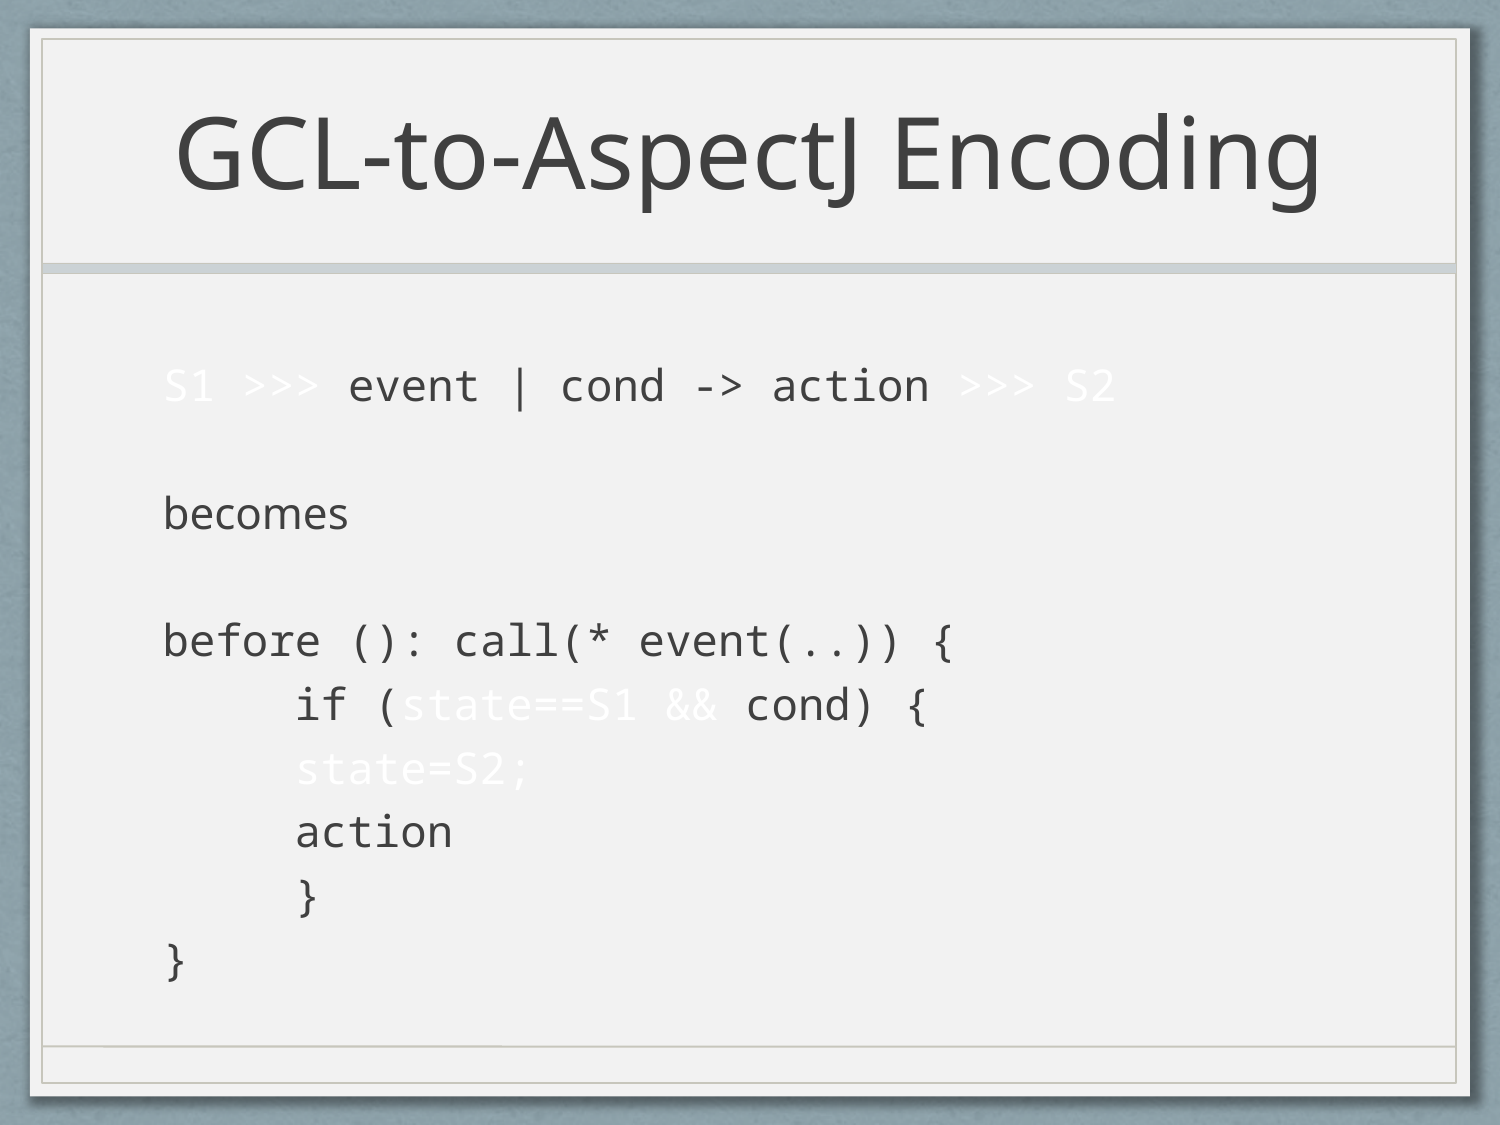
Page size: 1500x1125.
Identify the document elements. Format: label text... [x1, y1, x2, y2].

title GCL-to-AspectJ Encoding [147, 40, 1353, 260]
list S1 >>> event | cond -> action >>> S2 becomes before (): call(* event(..)) { if (state==S1 && cond) { state=S2; action } } [147, 350, 1353, 995]
